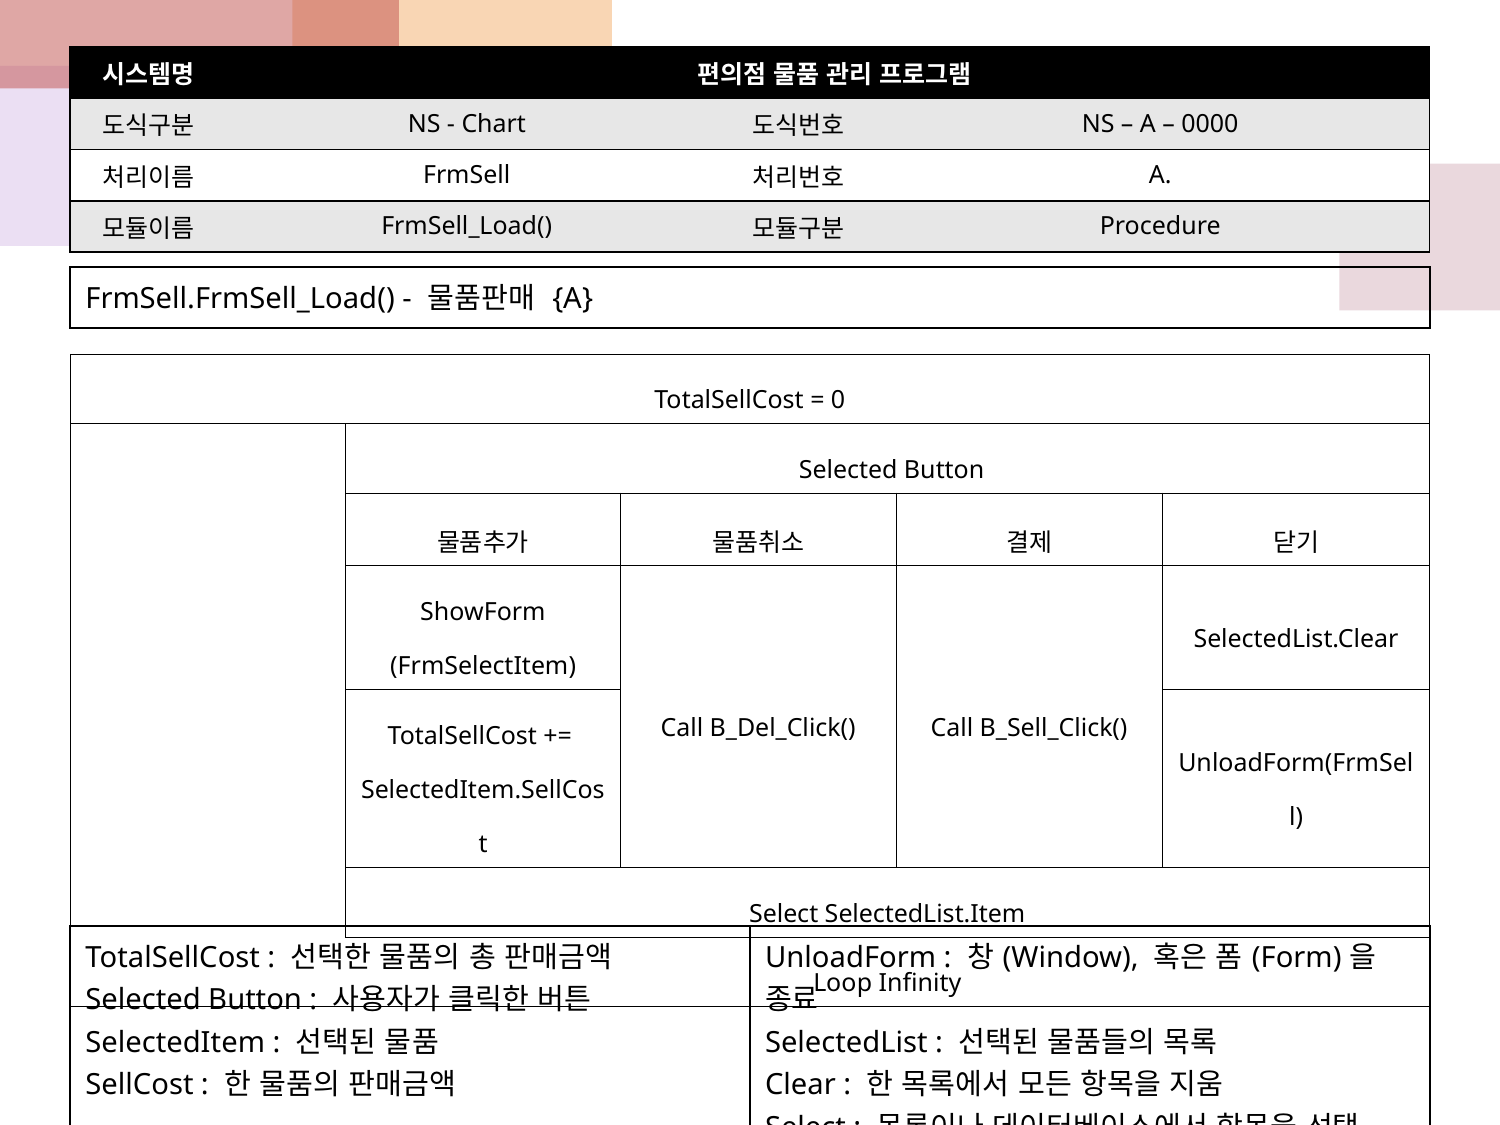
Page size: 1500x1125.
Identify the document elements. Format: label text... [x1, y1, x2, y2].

table_cell [346, 424, 621, 493]
table_cell SelectedList.Clear [1163, 566, 1429, 689]
table_cell Call B_Sell_Click() [897, 566, 1162, 867]
table_cell FrmSell_Load() [227, 202, 707, 251]
table_cell [71, 424, 345, 937]
table_header FrmSell.FrmSell_Load() - 물품판매 {A} [71, 268, 1429, 327]
table_cell TotalSellCost += SelectedItem.SellCost [346, 690, 620, 867]
table_cell 모듈이름 [71, 202, 227, 251]
table_cell Loop Infinity [346, 938, 1429, 1006]
table_cell ShowForm (FrmSelectItem) [346, 566, 620, 689]
table_header UnloadForm : 창(Window), 혹은 폼(Form)을 종료 SelectedList : 선택된 물품들의 목록 Clear : 한 목록에서 모든 항목을 지움 Select : 목록이나 데이터베이스에서 항목을 선택 [751, 1007, 1429, 1125]
table_cell [71, 937, 346, 1006]
table_header TotalSellCost = 0 [71, 355, 1429, 423]
table_cell 도식구분 [71, 99, 227, 149]
table_cell 물품추가 [346, 494, 620, 565]
table_cell Selected Button [621, 424, 1163, 493]
table_cell [1163, 424, 1429, 493]
table_cell 닫기 [1163, 494, 1429, 565]
text_box [0, 0, 1500, 75]
table_cell NS – A – 0000 [891, 99, 1429, 149]
table_cell 도식번호 [707, 99, 891, 149]
table_cell 모듈구분 [707, 202, 891, 251]
table_cell 결제 [897, 494, 1162, 565]
table_cell NS - Chart [227, 99, 707, 149]
table_cell 물품취소 [621, 494, 896, 565]
table_header TotalSellCost : 선택한 물품의 총 판매금액 Selected Button : 사용자가 클릭한 버튼 SelectedItem : 선택된 물품 SellCost : 한 물품의 판매금액 [71, 1007, 749, 1125]
table_cell FrmSell [227, 150, 707, 200]
table_cell UnloadForm(FrmSell) [1163, 690, 1429, 867]
table_cell A. [891, 150, 1429, 200]
table_cell Select SelectedList.Item [346, 868, 1429, 937]
table_header 시스템명 [71, 75, 227, 97]
table_cell Procedure [891, 202, 1429, 251]
table_header 편의점 물품 관리 프로그램 [227, 75, 1429, 97]
table_cell 처리번호 [707, 150, 891, 200]
table_cell Call B_Del_Click() [621, 566, 896, 867]
table_cell 처리이름 [71, 150, 227, 200]
